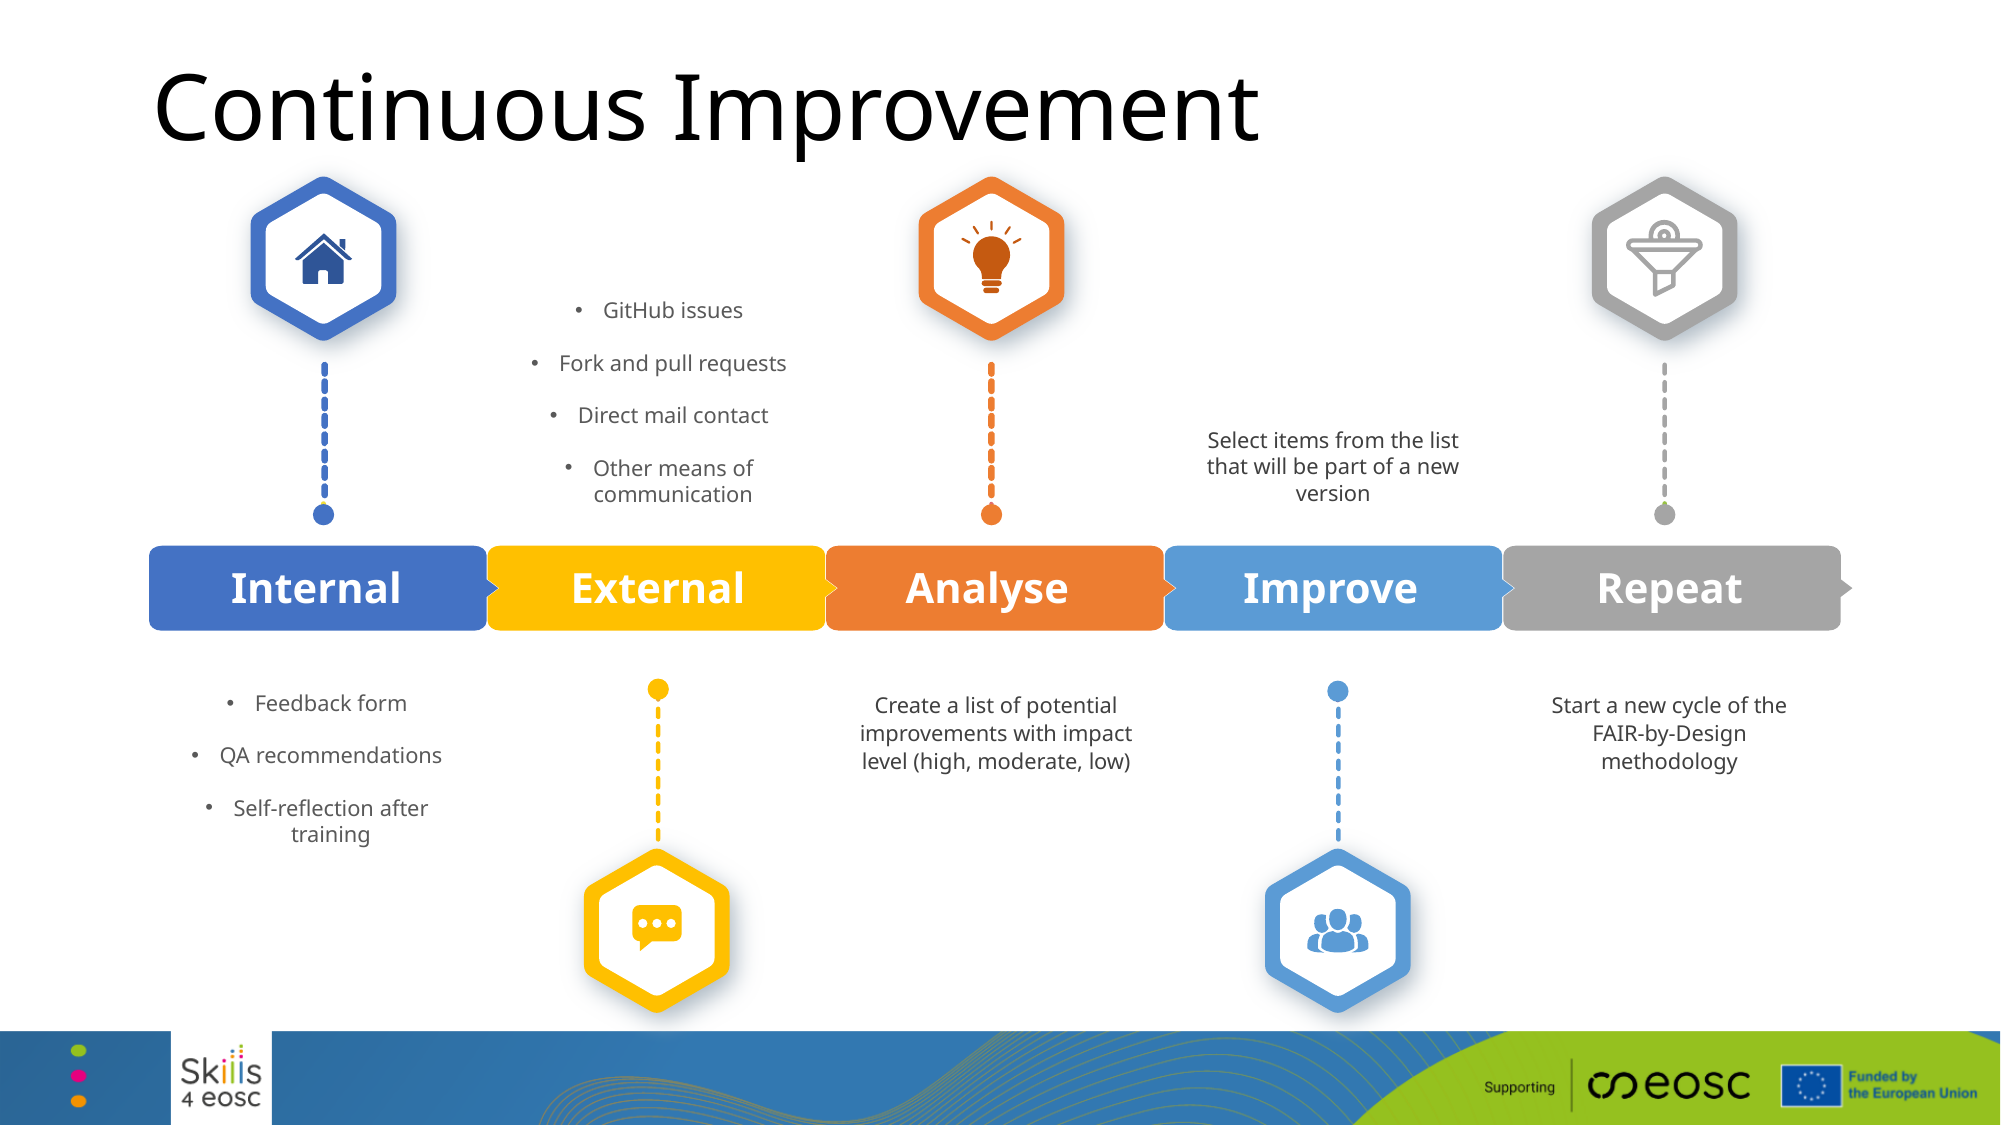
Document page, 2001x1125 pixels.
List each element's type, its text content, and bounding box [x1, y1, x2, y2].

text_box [149, 149, 1851, 1054]
picture [0, 0, 2001, 1125]
title Continuous Improvement [137, 2, 1863, 220]
